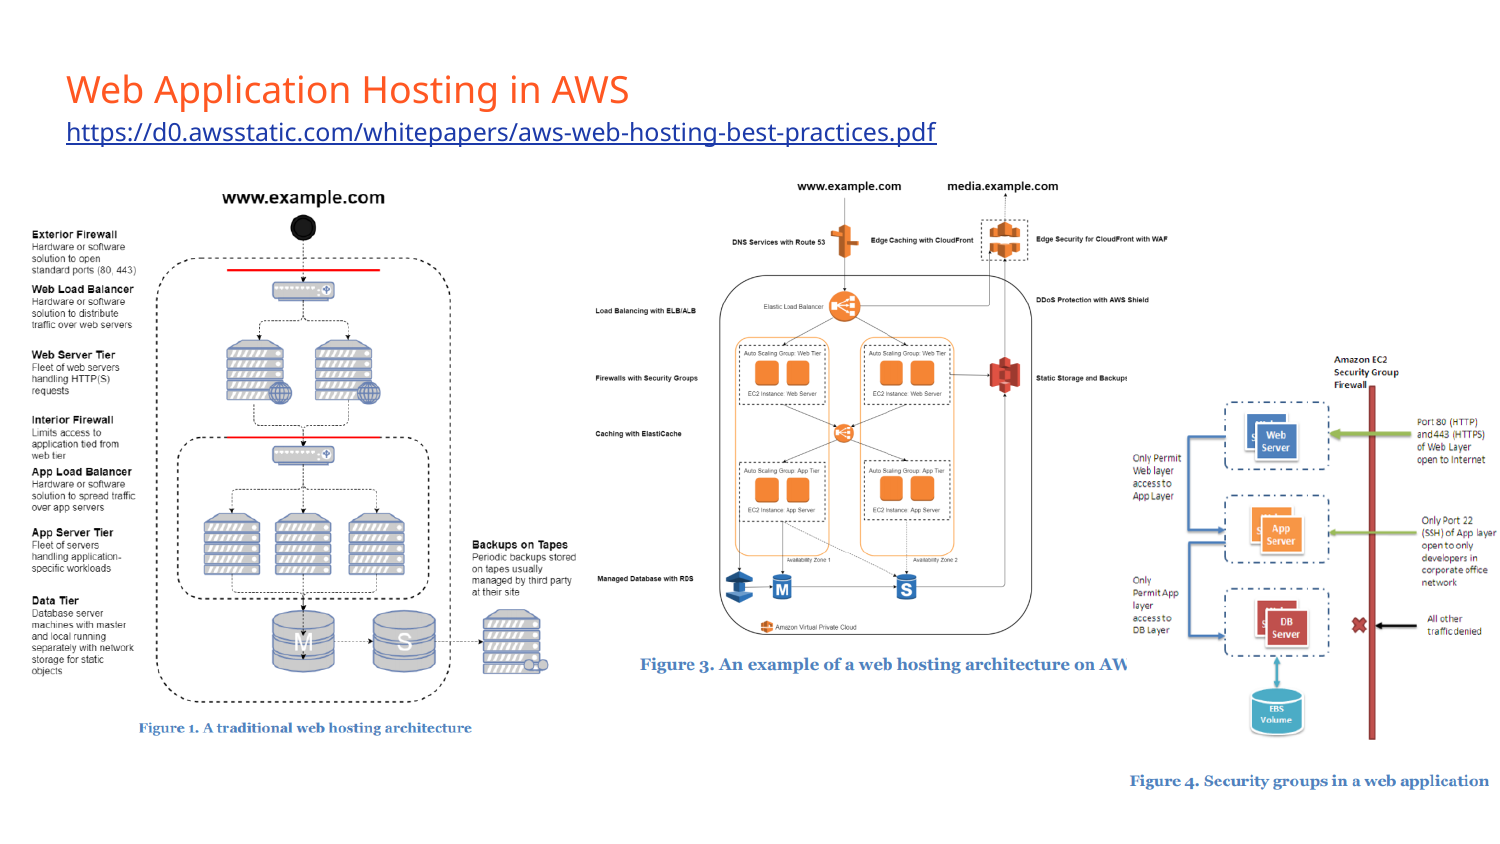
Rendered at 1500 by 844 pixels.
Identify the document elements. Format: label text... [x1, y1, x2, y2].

picture [586, 177, 1500, 793]
title Web Application Hosting in AWS https://d0.awsstatic.com/whitepapers/aws-web-hosting-best-practices.pdf [51, 41, 1260, 166]
picture [24, 189, 580, 737]
